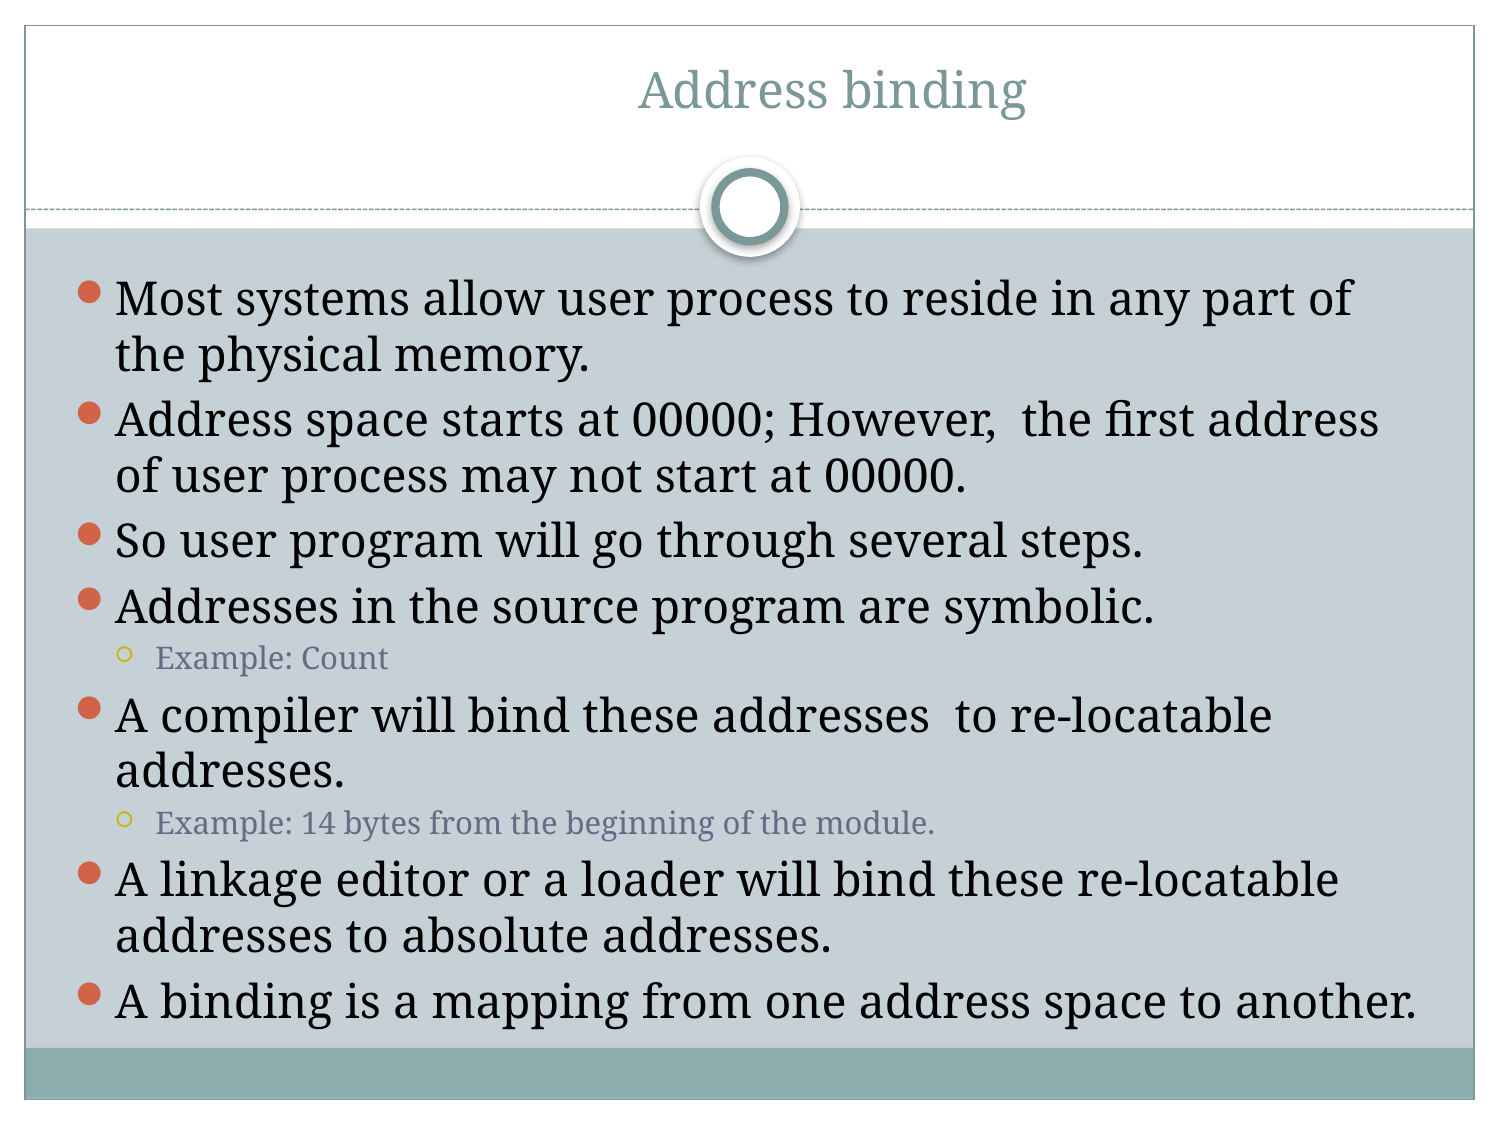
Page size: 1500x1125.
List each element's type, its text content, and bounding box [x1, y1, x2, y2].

title Address binding [165, 50, 1500, 126]
list Most systems allow user process to reside in any part of the physical memory. Address space starts at 00000; However, the first address of user process may not start at 00000. So user program will go through several steps. Addresses in the source program are symbolic. Example: Count A compiler will bind these addresses to re-locatable addresses. Example: 14 bytes from the beginning of the module. A linkage editor or a loader will bind these re-locatable addresses to absolute addresses. A binding is a mapping from one address space to another. [59, 261, 1439, 1075]
